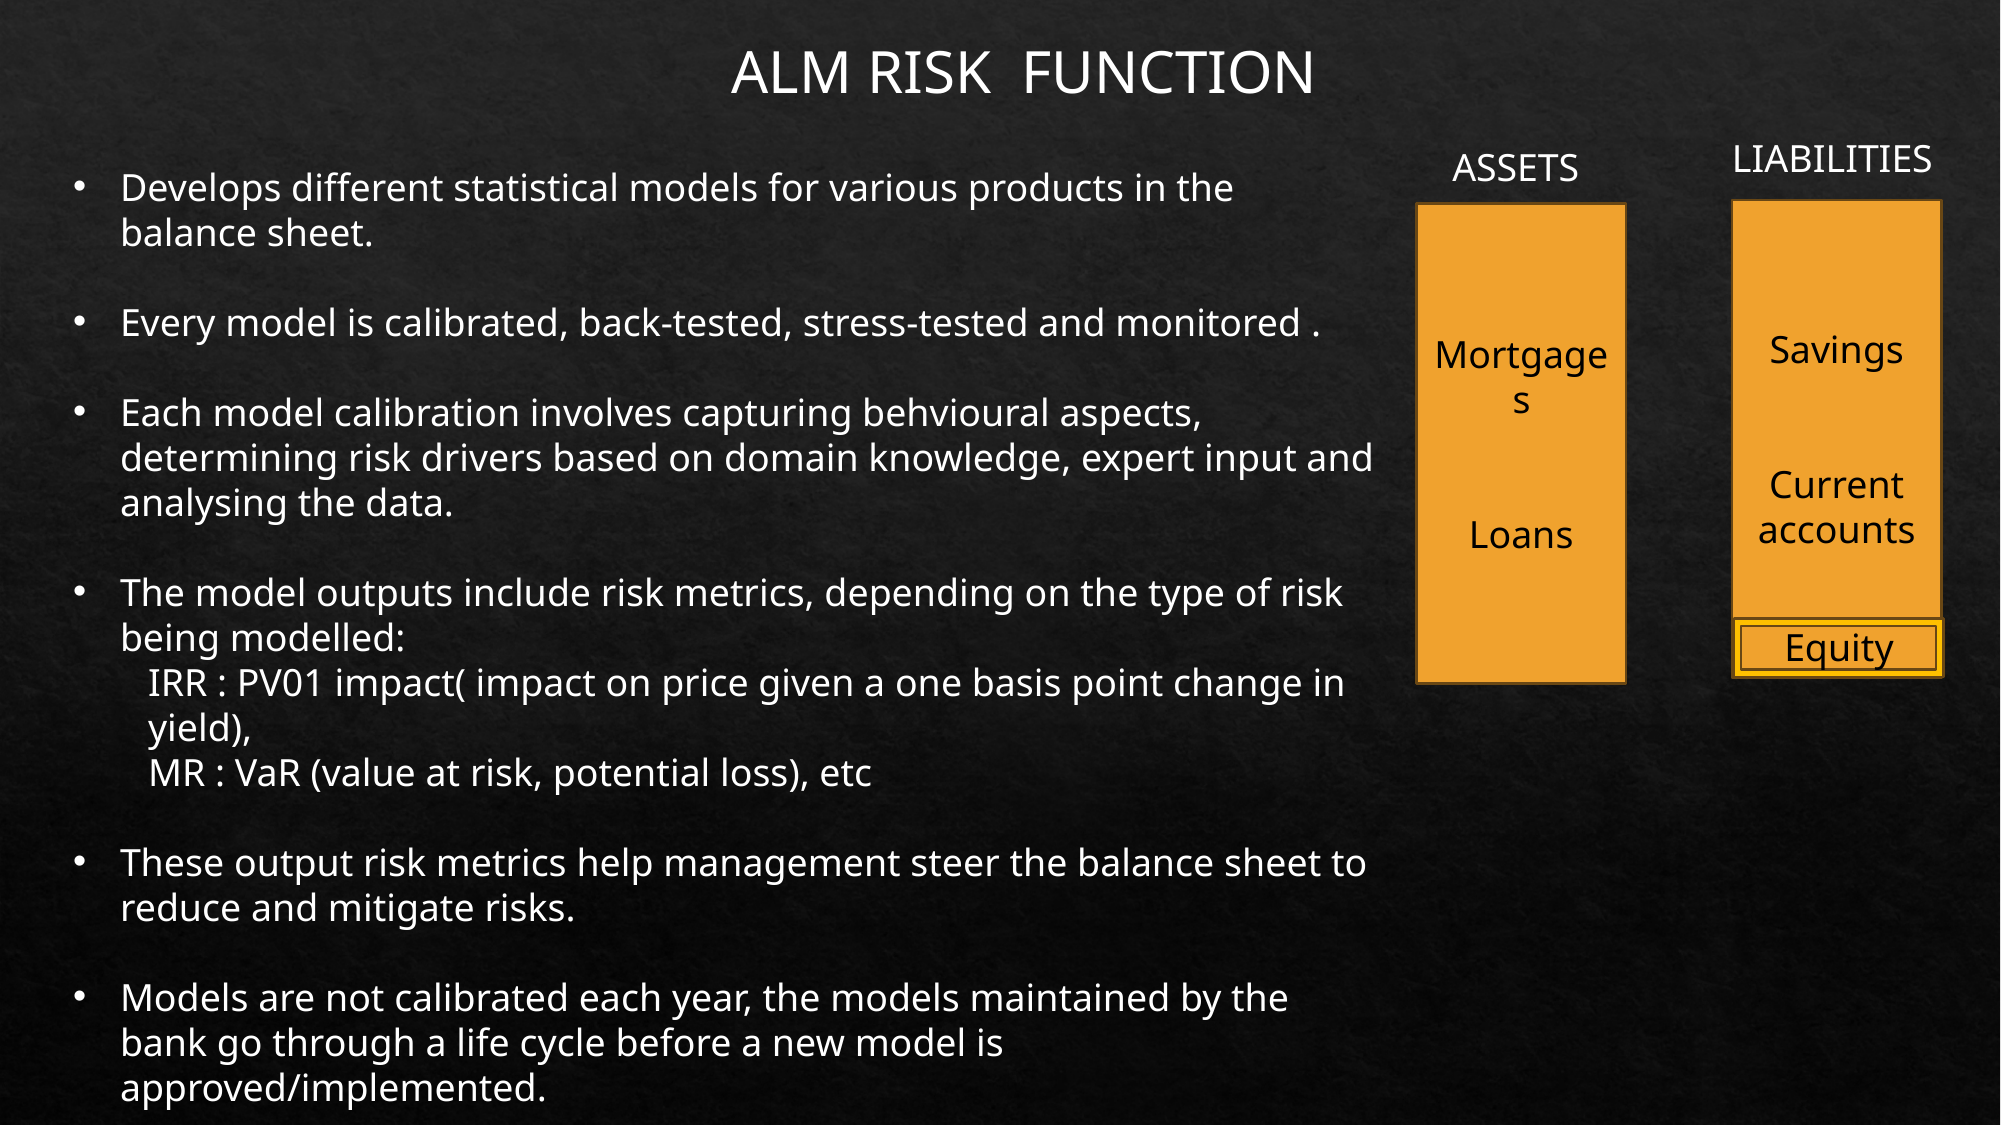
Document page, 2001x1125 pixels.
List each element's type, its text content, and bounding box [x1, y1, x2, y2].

text_box Equity [1769, 616, 1944, 676]
text_box Develops different statistical models for various products in the balance sheet. Every model is calibrated, back-tested, stress-tested and monitored . Each model calibration involves capturing behvioural aspects, determining risk drivers based on domain knowledge, expert input and analysing the data. The model outputs include risk metrics, depending on the type of risk being modelled: IRR : PV01 impact( impact on price given a one basis point change in yield), MR : VaR (value at risk, potential loss), etc These output risk metrics help management steer the balance sheet to reduce and mitigate risks. Models are not calibrated each year, the models maintained by the bank go through a life cycle before a new model is approved/implemented. [58, 156, 1390, 1125]
text_box ALM RISK FUNCTION [372, 27, 1677, 113]
text_box LIABILITIES [1717, 127, 1957, 188]
text_box Mortgages Loans [1415, 202, 1627, 685]
text_box Savings Current accounts [1731, 199, 1943, 679]
text_box ASSETS [1437, 136, 1606, 196]
text_box [1733, 617, 1945, 678]
